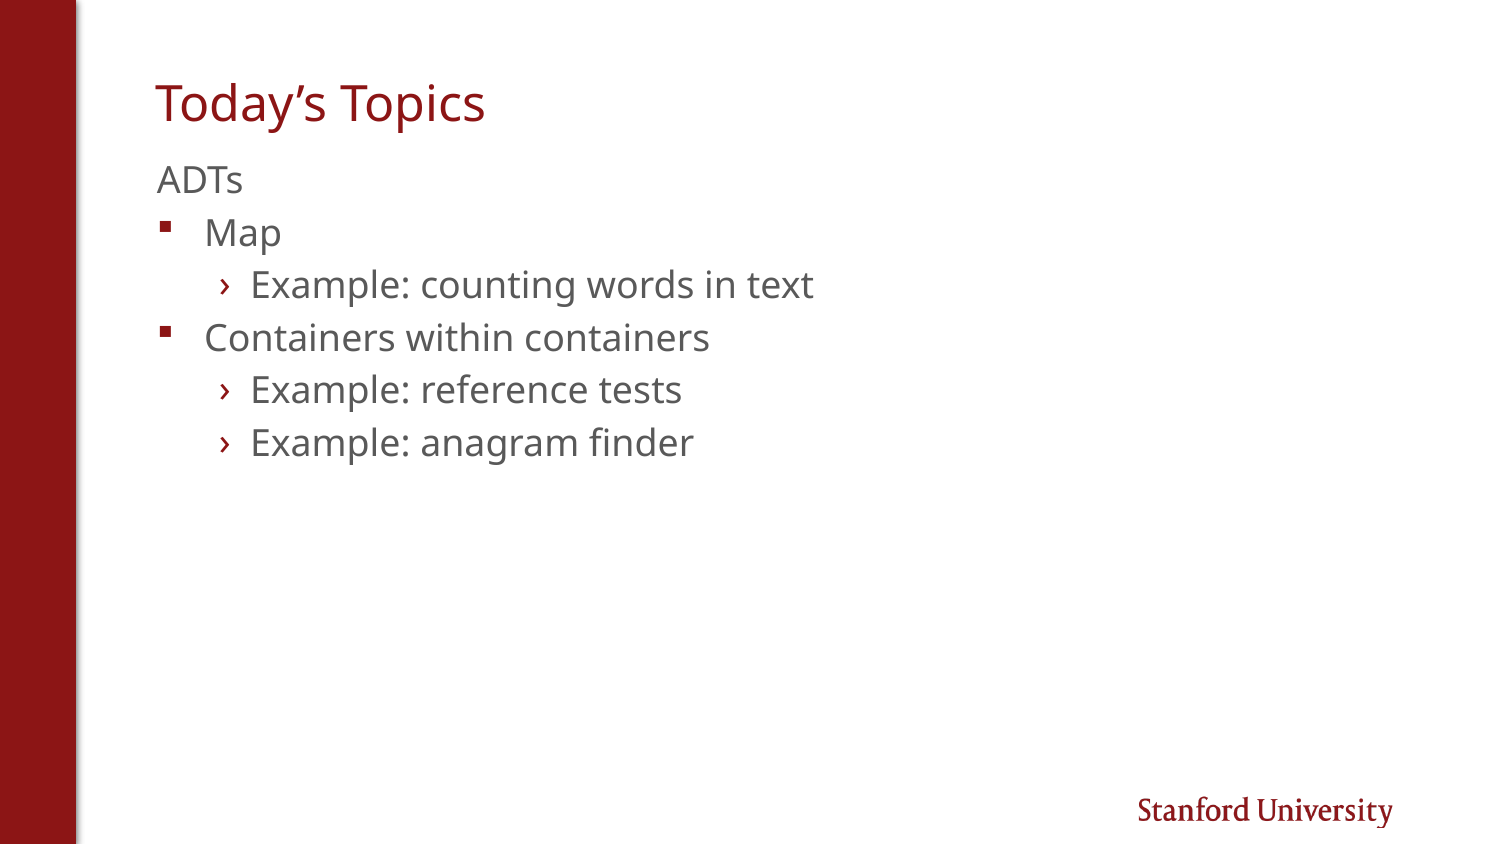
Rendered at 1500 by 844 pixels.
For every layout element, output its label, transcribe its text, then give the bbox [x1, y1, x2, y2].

title Today’s Topics [155, 58, 1420, 140]
list ADTs Map Example: counting words in text Containers within containers Example: reference tests Example: anagram finder [156, 148, 1421, 573]
